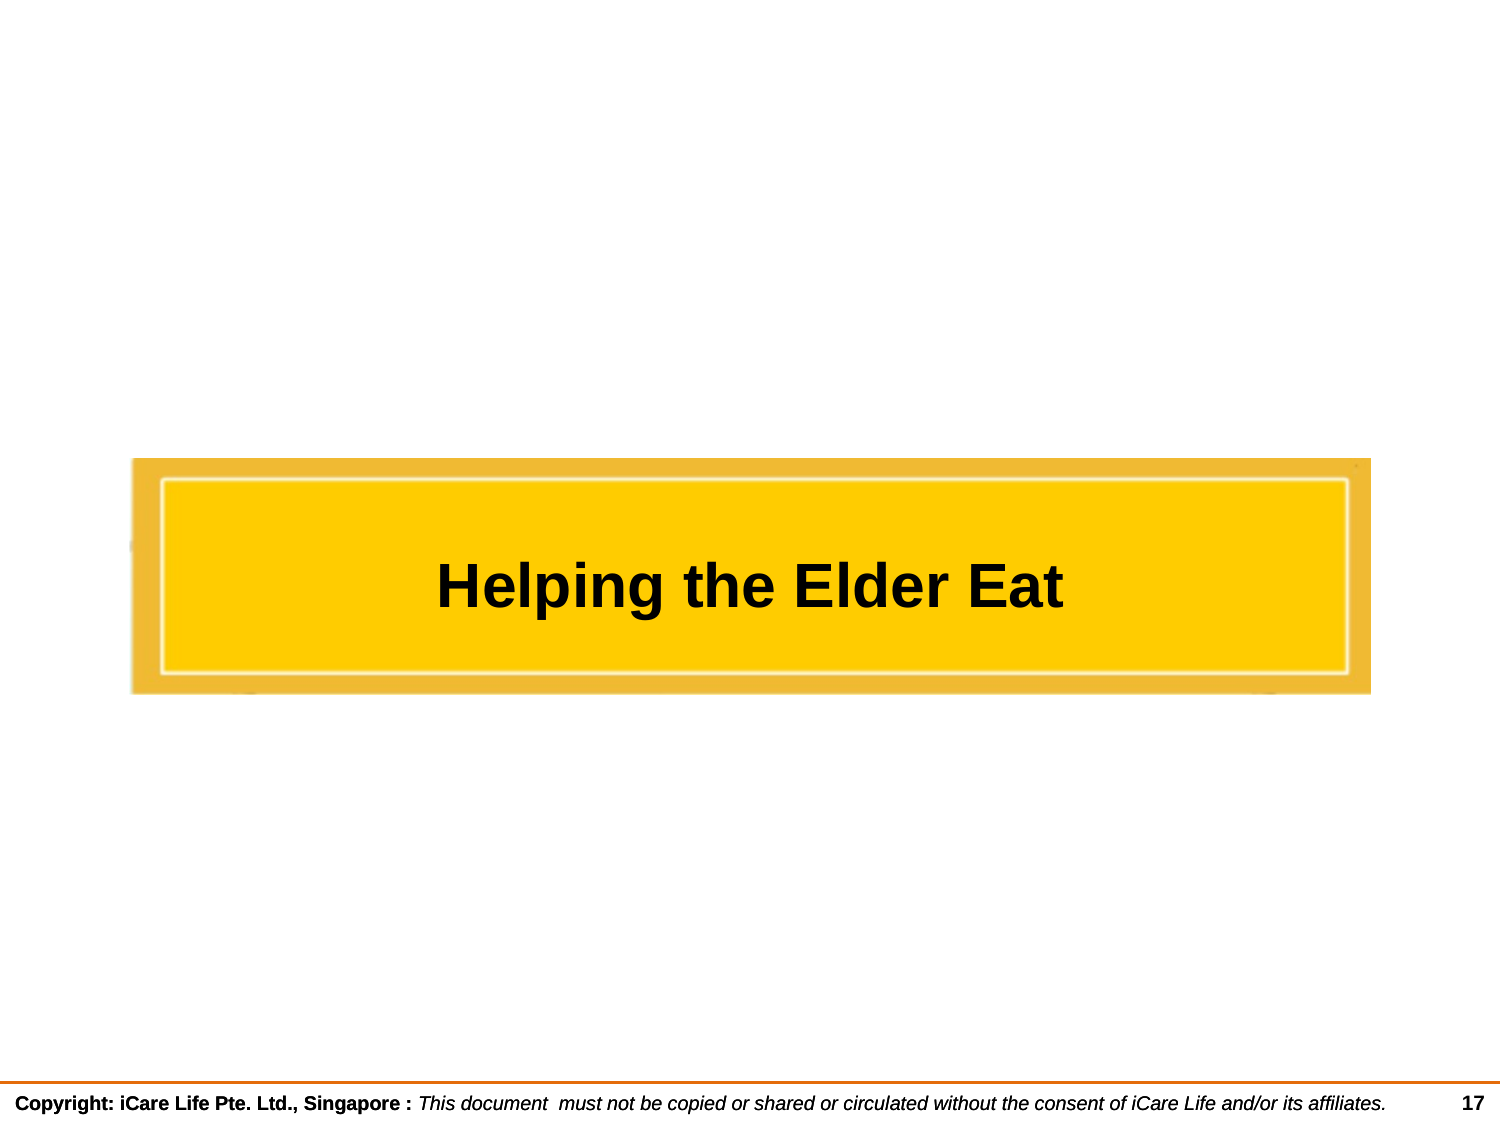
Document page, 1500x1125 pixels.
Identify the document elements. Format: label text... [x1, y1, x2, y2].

text_box 17 [1447, 1091, 1500, 1122]
picture [129, 458, 1371, 696]
text_box Copyright: iCare Life Pte. Ltd., Singapore : This document must not be copied or shared or circulated without the consent of iCare Life and/or its affiliates. [0, 1091, 1447, 1122]
